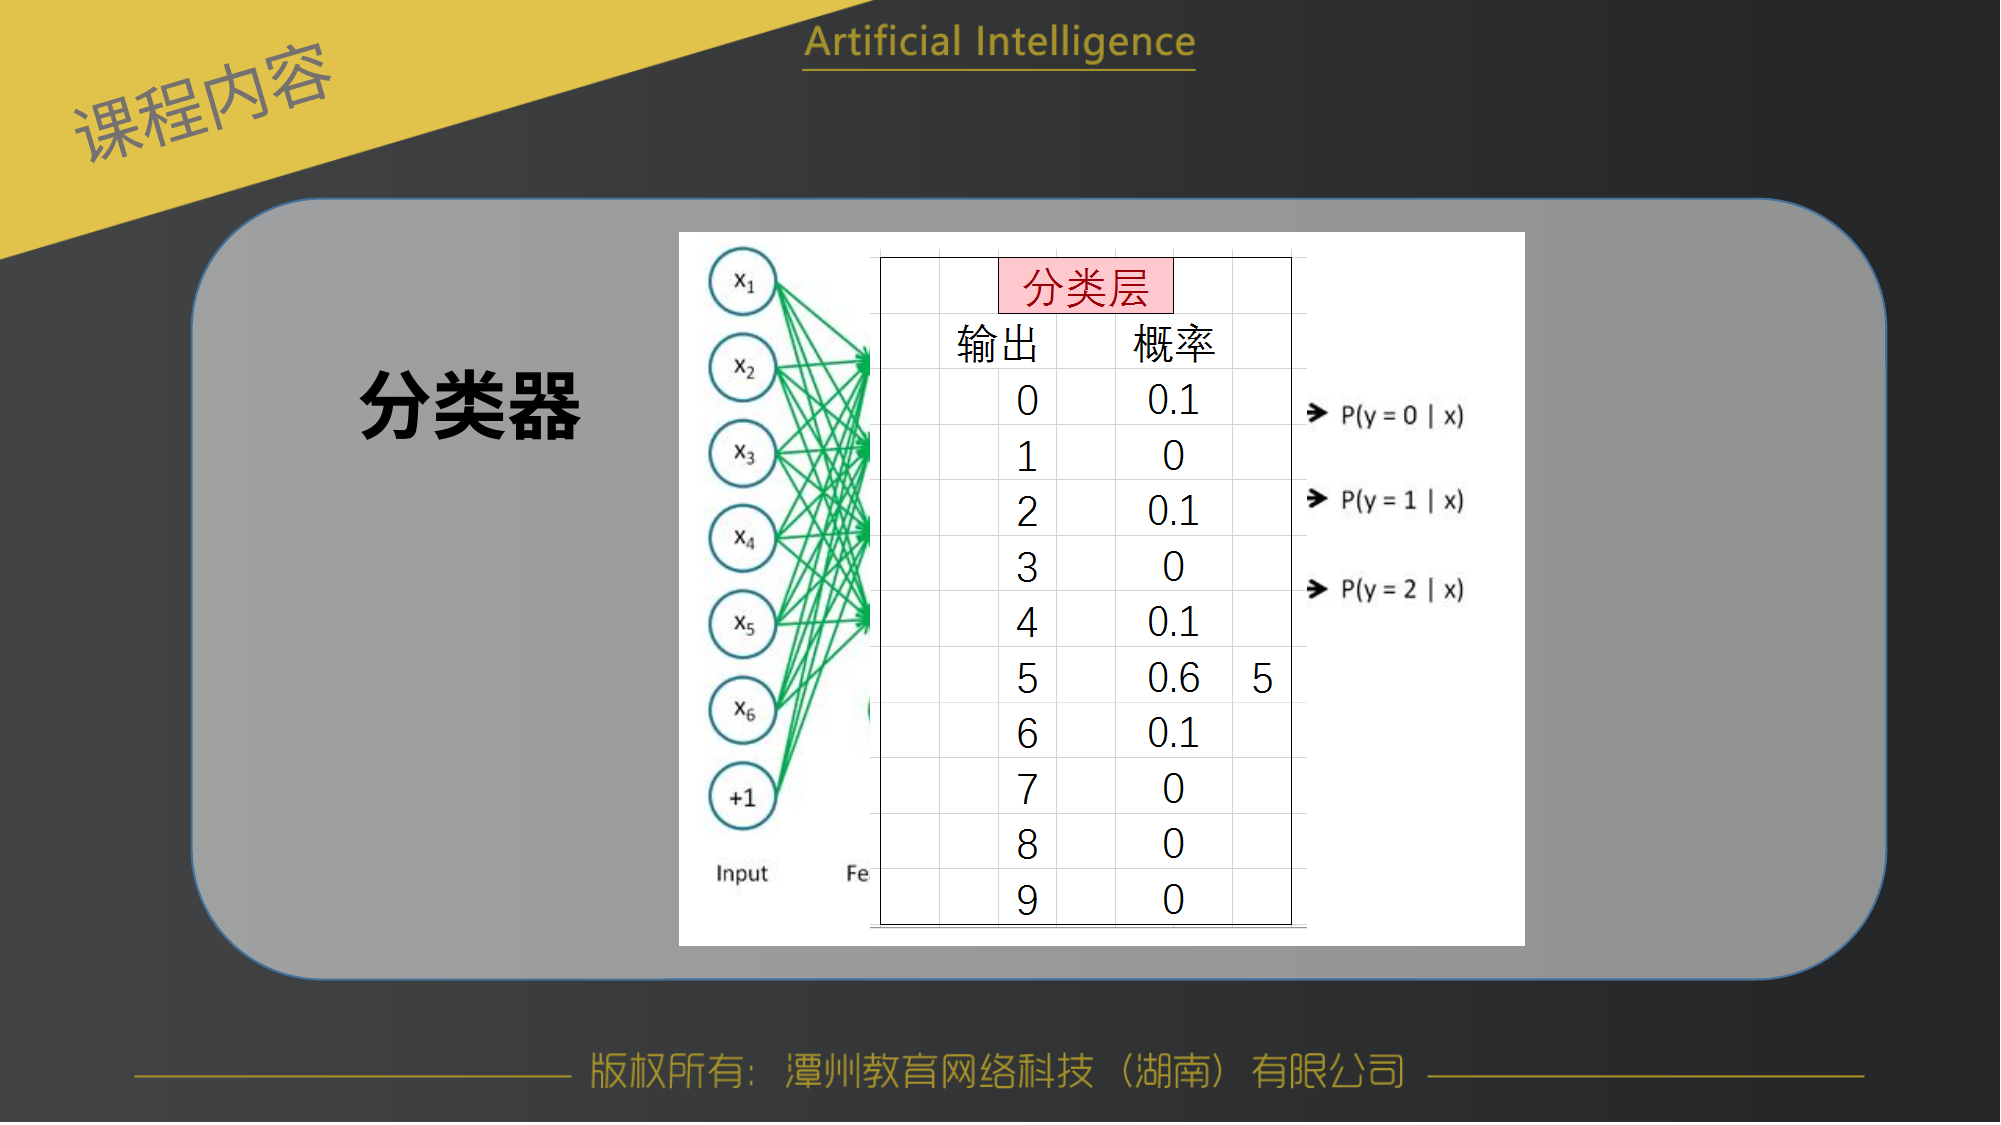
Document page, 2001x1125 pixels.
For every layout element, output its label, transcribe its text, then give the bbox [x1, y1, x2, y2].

picture [0, 0, 2000, 1122]
text_box 课程内容 [54, 16, 352, 187]
text_box 分类器 [342, 350, 646, 456]
text_box [191, 198, 1887, 980]
